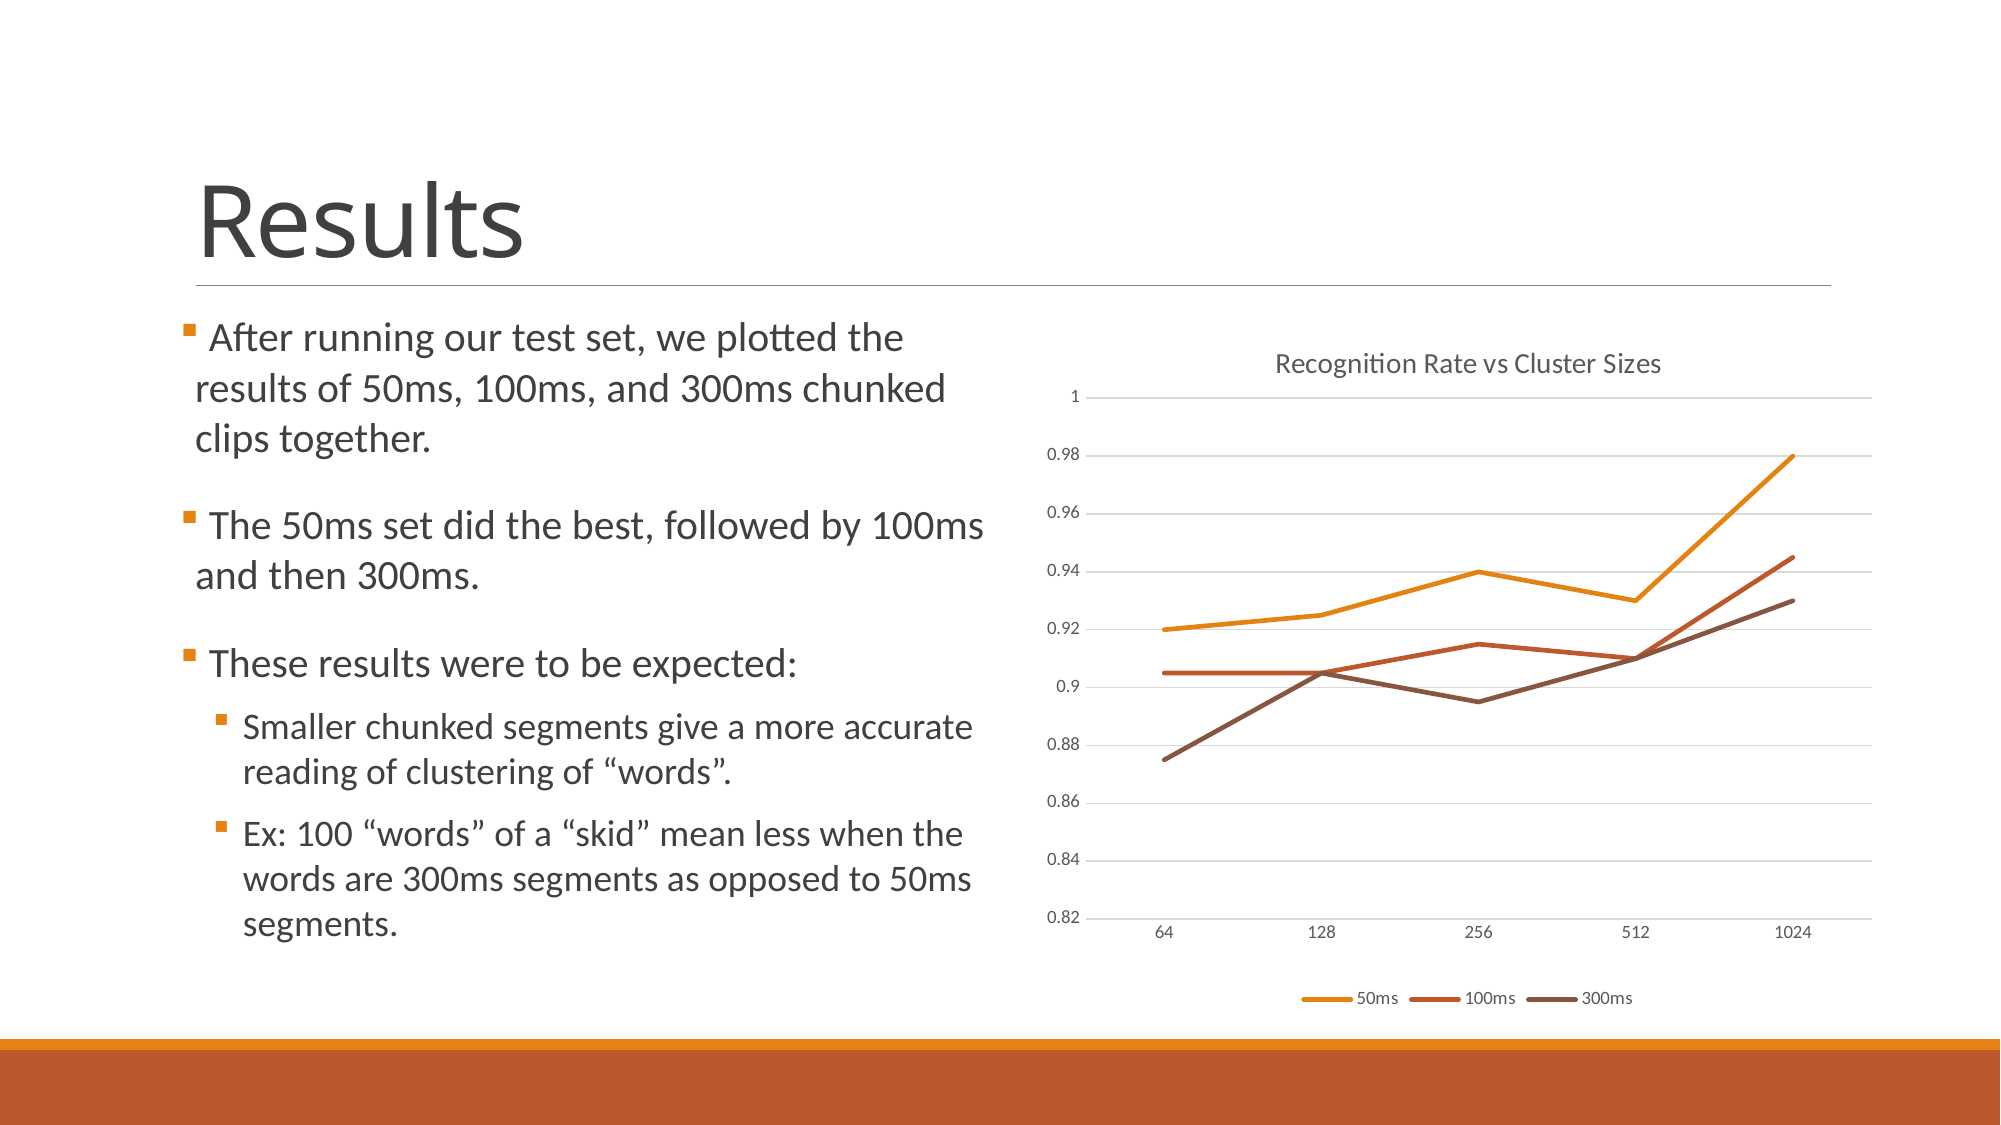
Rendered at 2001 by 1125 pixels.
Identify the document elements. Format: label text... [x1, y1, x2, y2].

title Results [180, 47, 1830, 285]
chart [1031, 320, 1906, 1016]
list After running our test set, we plotted the results of 50ms, 100ms, and 300ms chunked clips together. The 50ms set did the best, followed by 100ms and then 300ms. These results were to be expected: Smaller chunked segments give a more accurate reading of clustering of “words”. Ex: 100 “words” of a “skid” mean less when the words are 300ms segments as opposed to 50ms segments. [180, 302, 990, 963]
